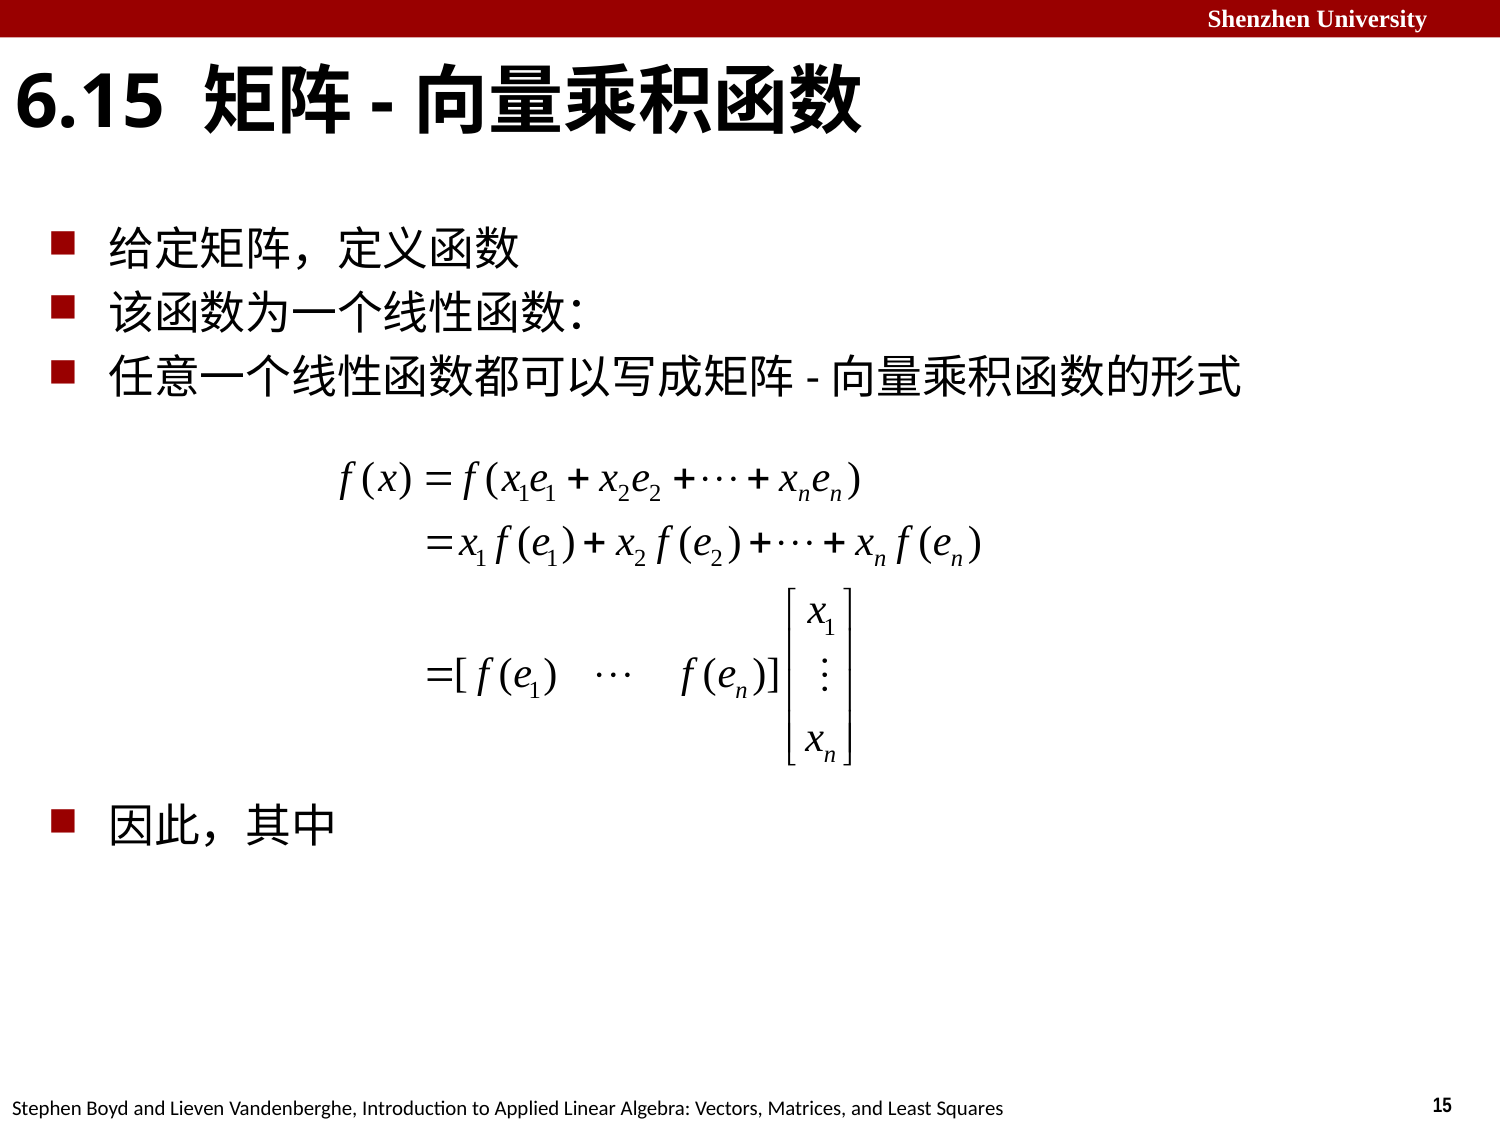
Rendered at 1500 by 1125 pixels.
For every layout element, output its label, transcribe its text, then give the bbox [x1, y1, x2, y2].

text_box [324, 449, 989, 775]
text_box 6.15 矩阵-向量乘积函数 [0, 34, 1246, 160]
